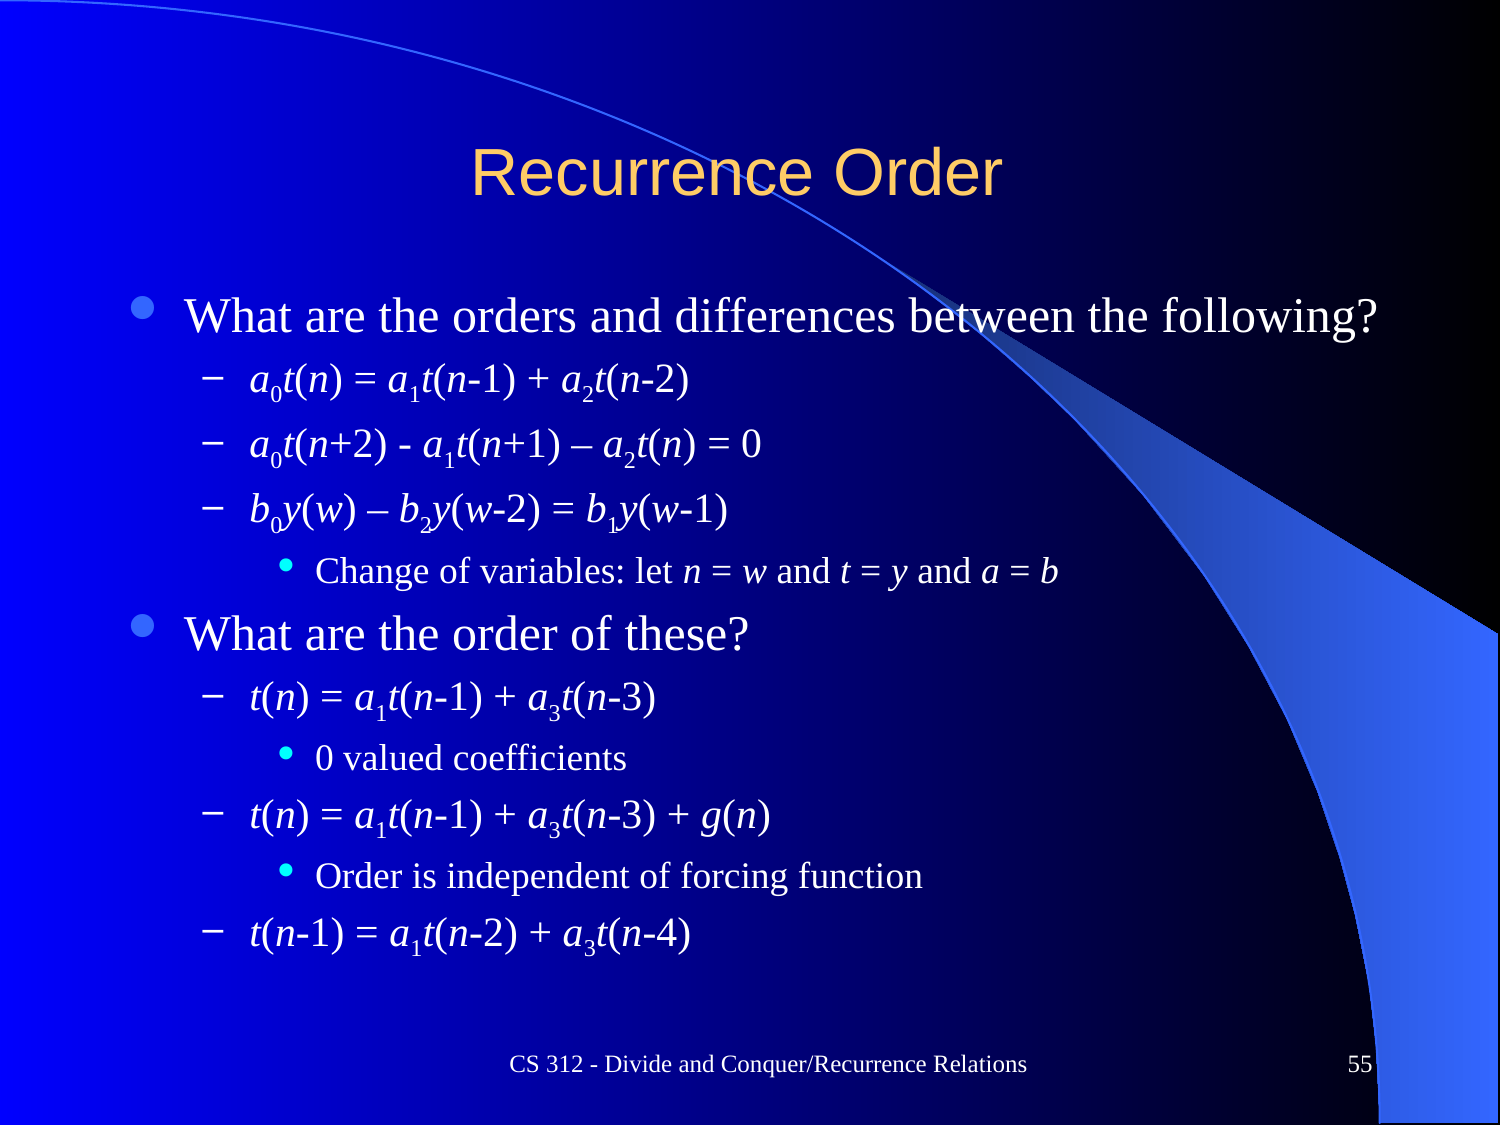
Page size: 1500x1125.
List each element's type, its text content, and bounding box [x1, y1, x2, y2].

footer CS 312 - Divide and Conquer/Recurrence Relations [474, 1024, 1063, 1101]
title Recurrence Order [99, 99, 1376, 238]
slide_number 55 [1074, 1024, 1388, 1101]
list What are the orders and differences between the following? a0t(n) = a1t(n-1) + a2t(n-2) a0t(n+2) - a1t(n+1) – a2t(n) = 0 b0y(w) – b2y(w-2) = b1y(w-1) Change of variables: let n = w and t = y and a = b What are the order of these? t(n) = a1t(n-1) + a3t(n-3) 0 valued coefficients t(n) = a1t(n-1) + a3t(n-3) + g(n) Order is independent of forcing function t(n-1) = a1t(n-2) + a3t(n-4) [112, 274, 1413, 1001]
